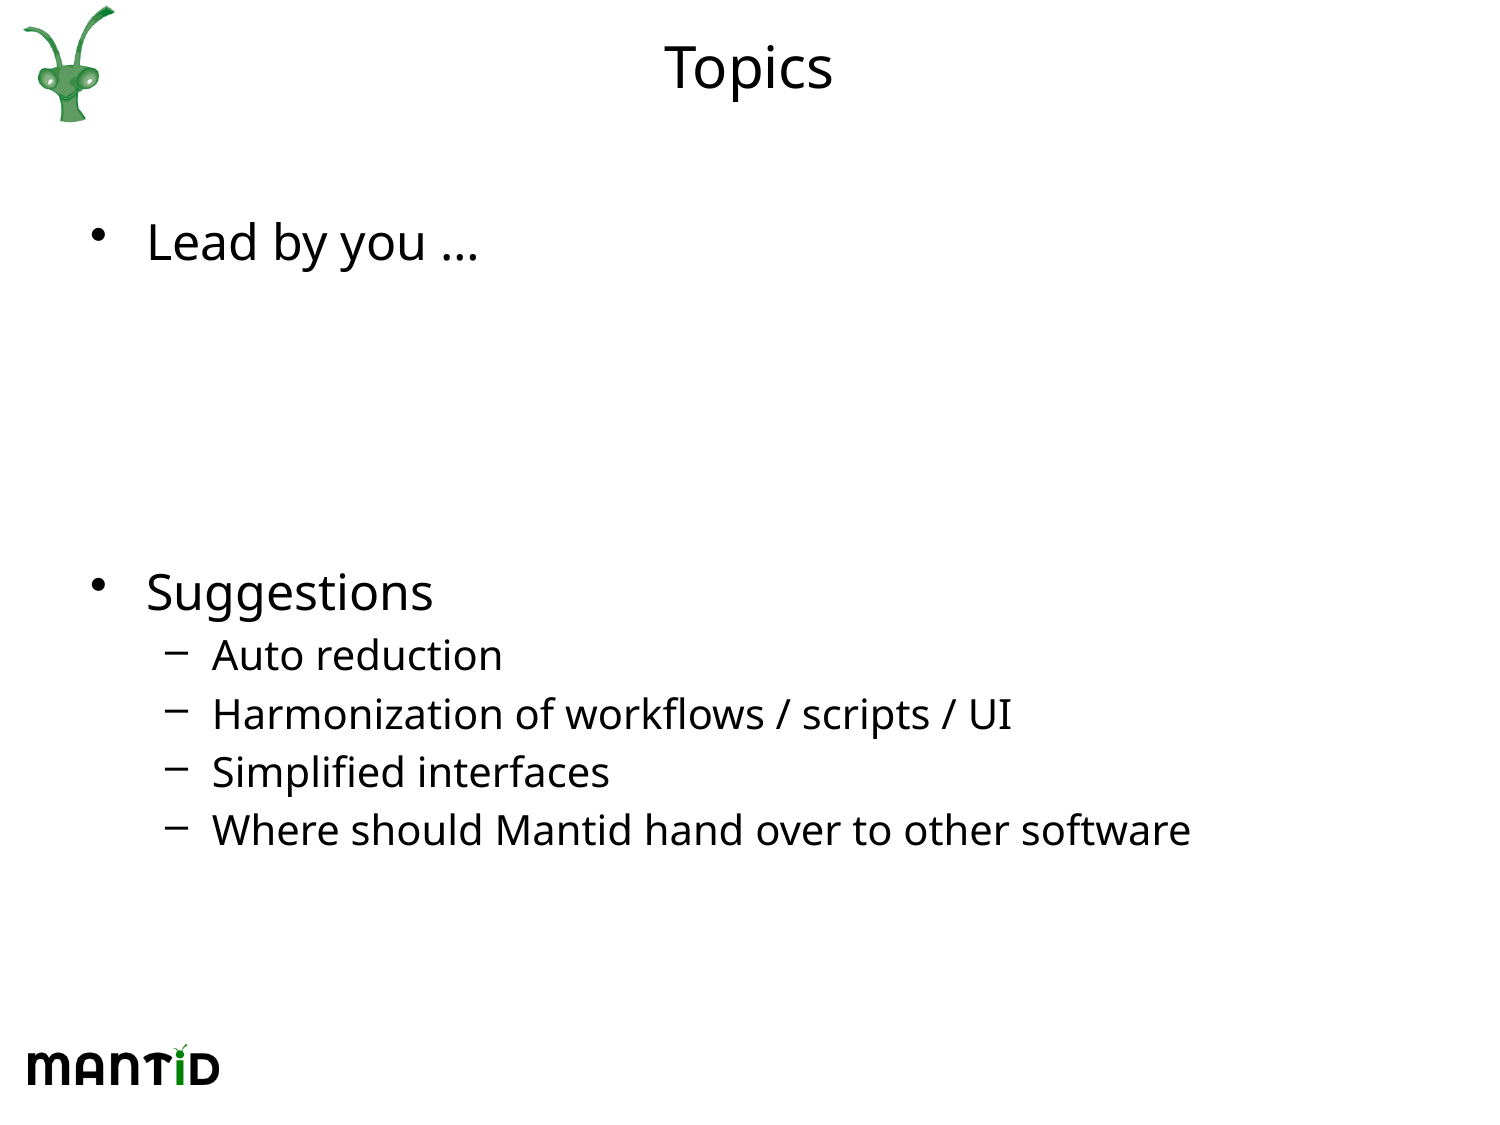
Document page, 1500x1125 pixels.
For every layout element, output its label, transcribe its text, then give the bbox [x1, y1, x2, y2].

picture [28, 1044, 219, 1085]
picture [0, 0, 75, 127]
title Topics [75, 0, 1425, 160]
list Lead by you … Suggestions Auto reduction Harmonization of workflows / scripts / UI Simplified interfaces Where should Mantid hand over to other software [75, 203, 1425, 894]
